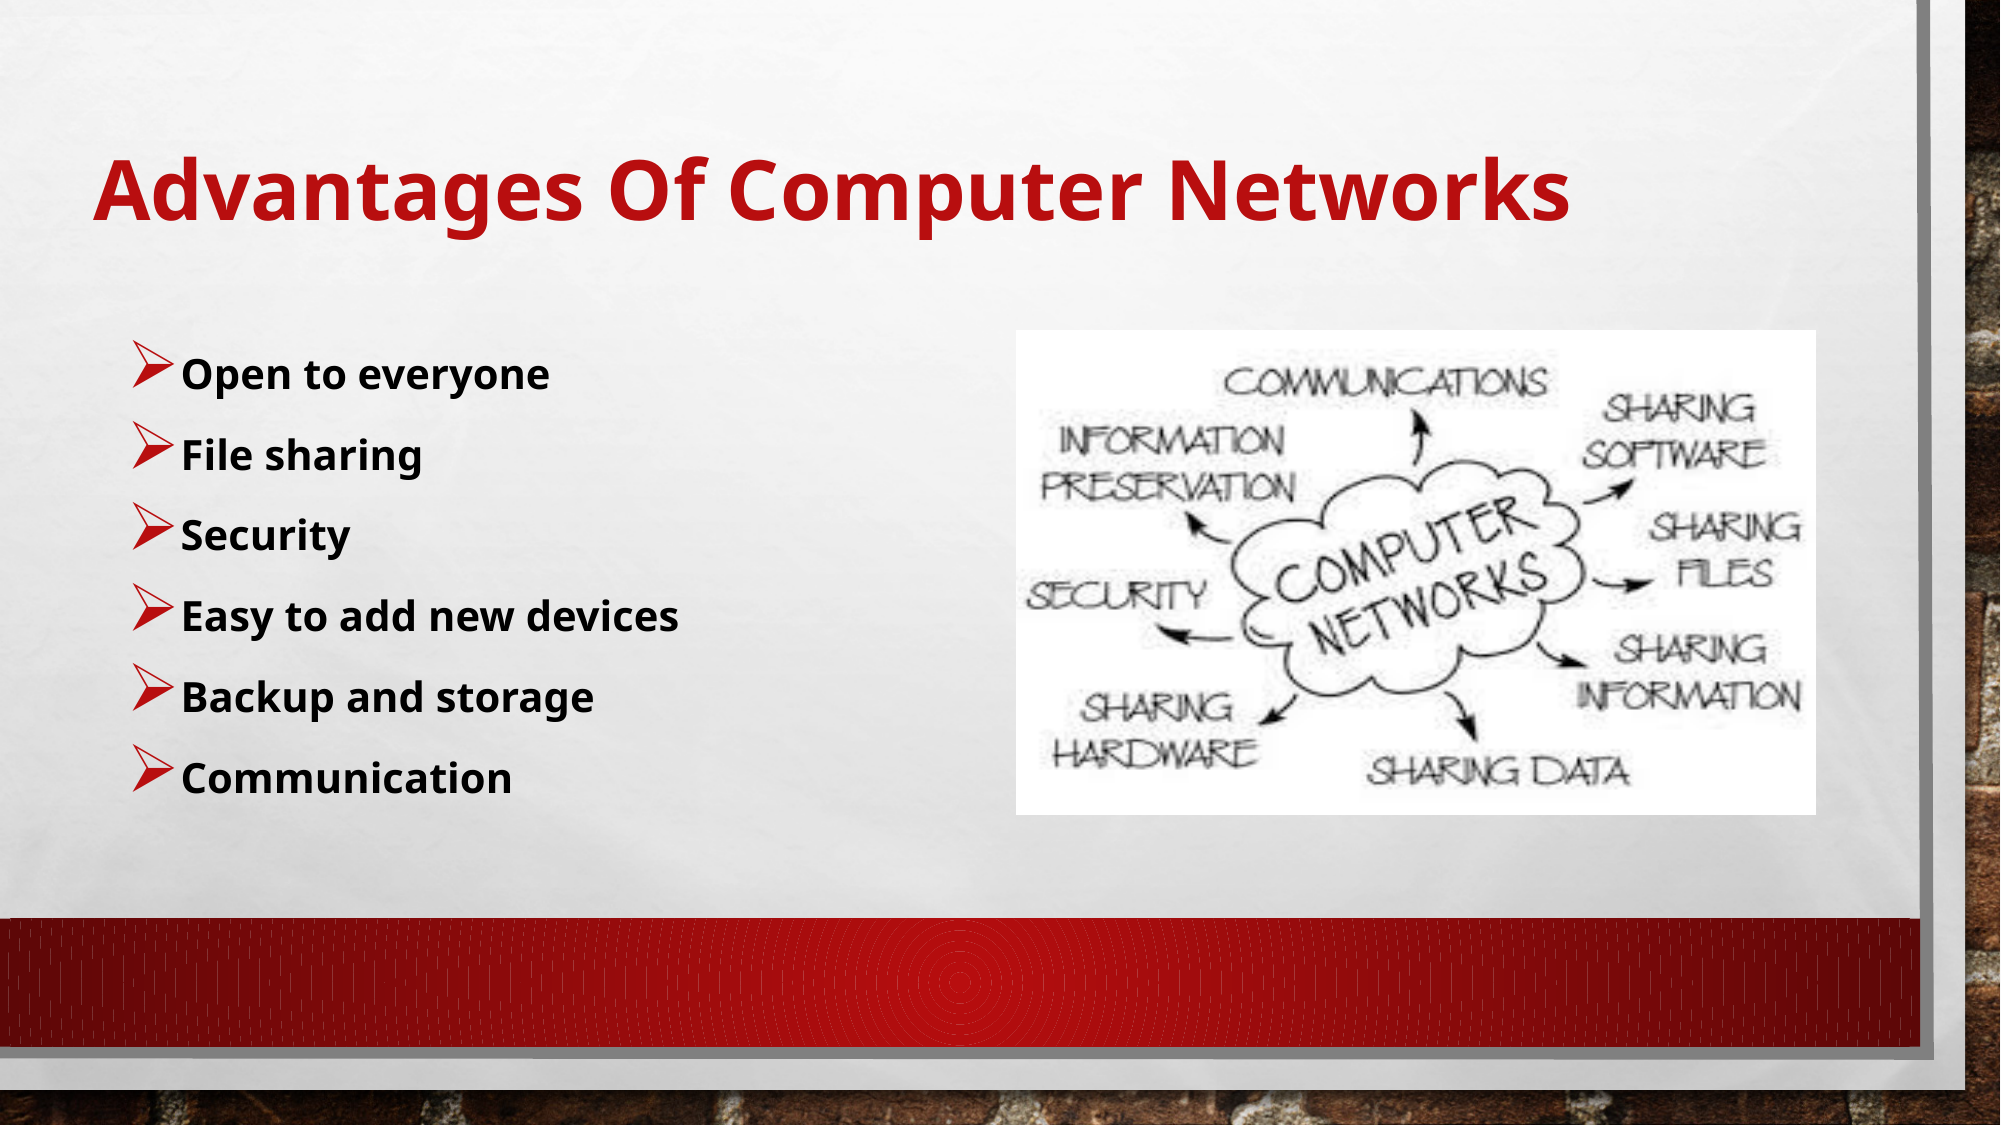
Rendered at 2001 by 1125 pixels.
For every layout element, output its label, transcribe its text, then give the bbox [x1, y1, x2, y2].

title Advantages Of Computer Networks [78, 109, 1697, 279]
picture [0, 0, 2000, 1125]
picture [1016, 330, 1816, 815]
list Open to everyone File sharing Security Easy to add new devices Backup and storage Communication [112, 338, 1818, 882]
